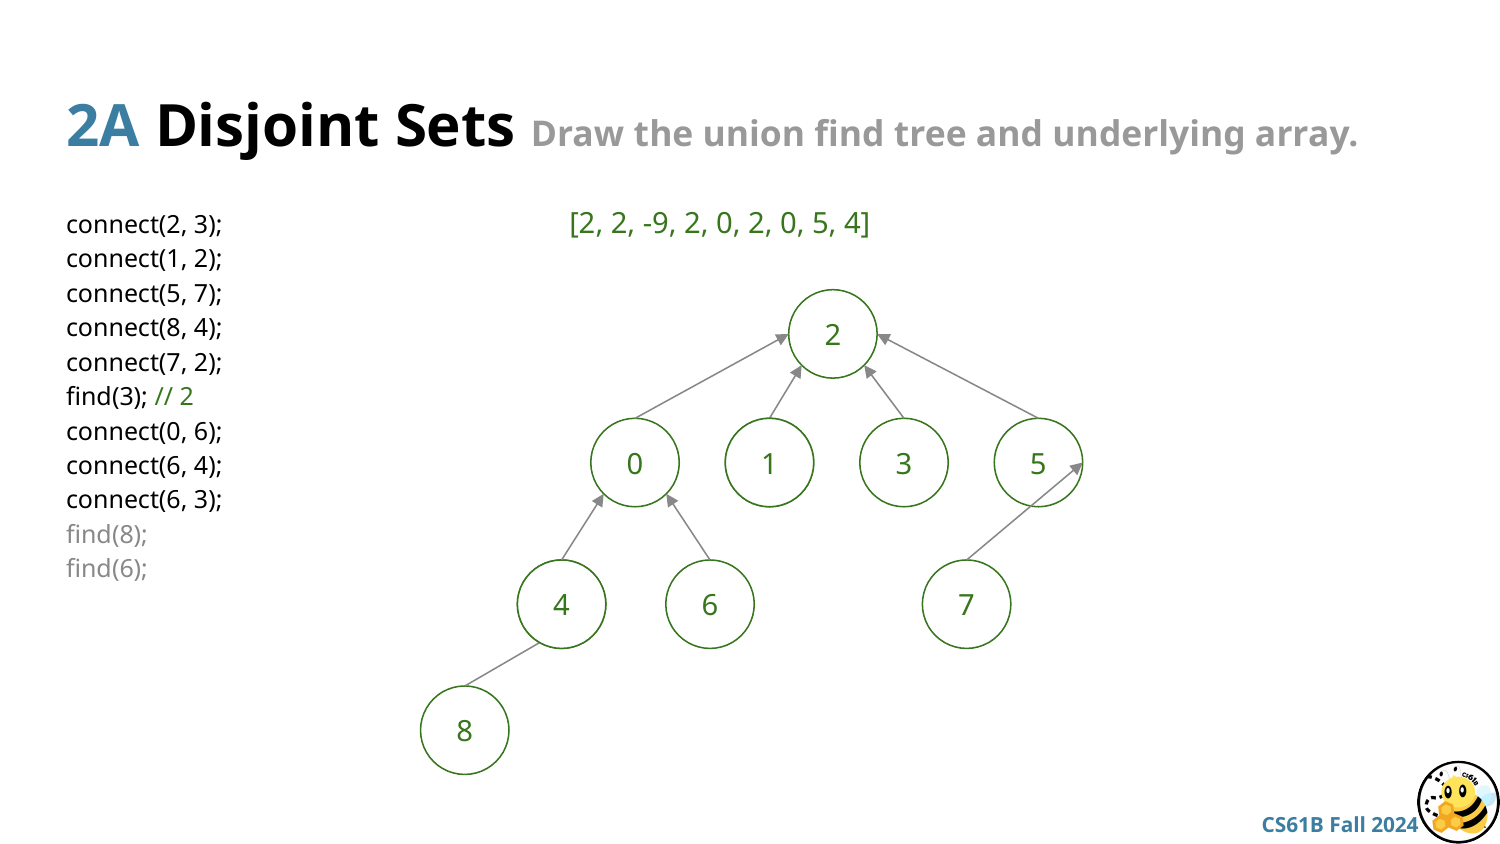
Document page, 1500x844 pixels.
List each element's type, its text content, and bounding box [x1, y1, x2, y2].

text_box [966, 493, 1008, 561]
text_box 5 [994, 418, 1083, 506]
text_box [2, 2, -9, 2, 0, 2, 0, 5, 4] [554, 188, 1297, 254]
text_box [464, 635, 531, 687]
text_box 2 [788, 289, 878, 379]
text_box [561, 493, 604, 561]
text_box 7 [922, 560, 1011, 649]
text_box 6 [665, 560, 755, 649]
picture [1417, 760, 1500, 844]
text_box 3 [859, 426, 949, 507]
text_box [795, 364, 802, 419]
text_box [666, 493, 711, 561]
text_box 5 [1033, 465, 1083, 507]
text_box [876, 333, 1039, 419]
text_box 8 [420, 686, 509, 775]
title 2A Disjoint Sets Draw the union find tree and underlying array. [51, 72, 1449, 167]
text_box 4 [517, 560, 606, 649]
text_box 1 [725, 426, 814, 507]
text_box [863, 364, 871, 419]
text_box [634, 333, 790, 419]
list connect(2, 3); connect(1, 2); connect(5, 7); connect(8, 4); connect(7, 2); find(3); // 2 connect(0, 6); connect(6, 4); connect(6, 3); find(8); find(6); [51, 189, 431, 750]
text_box 0 [590, 418, 680, 507]
